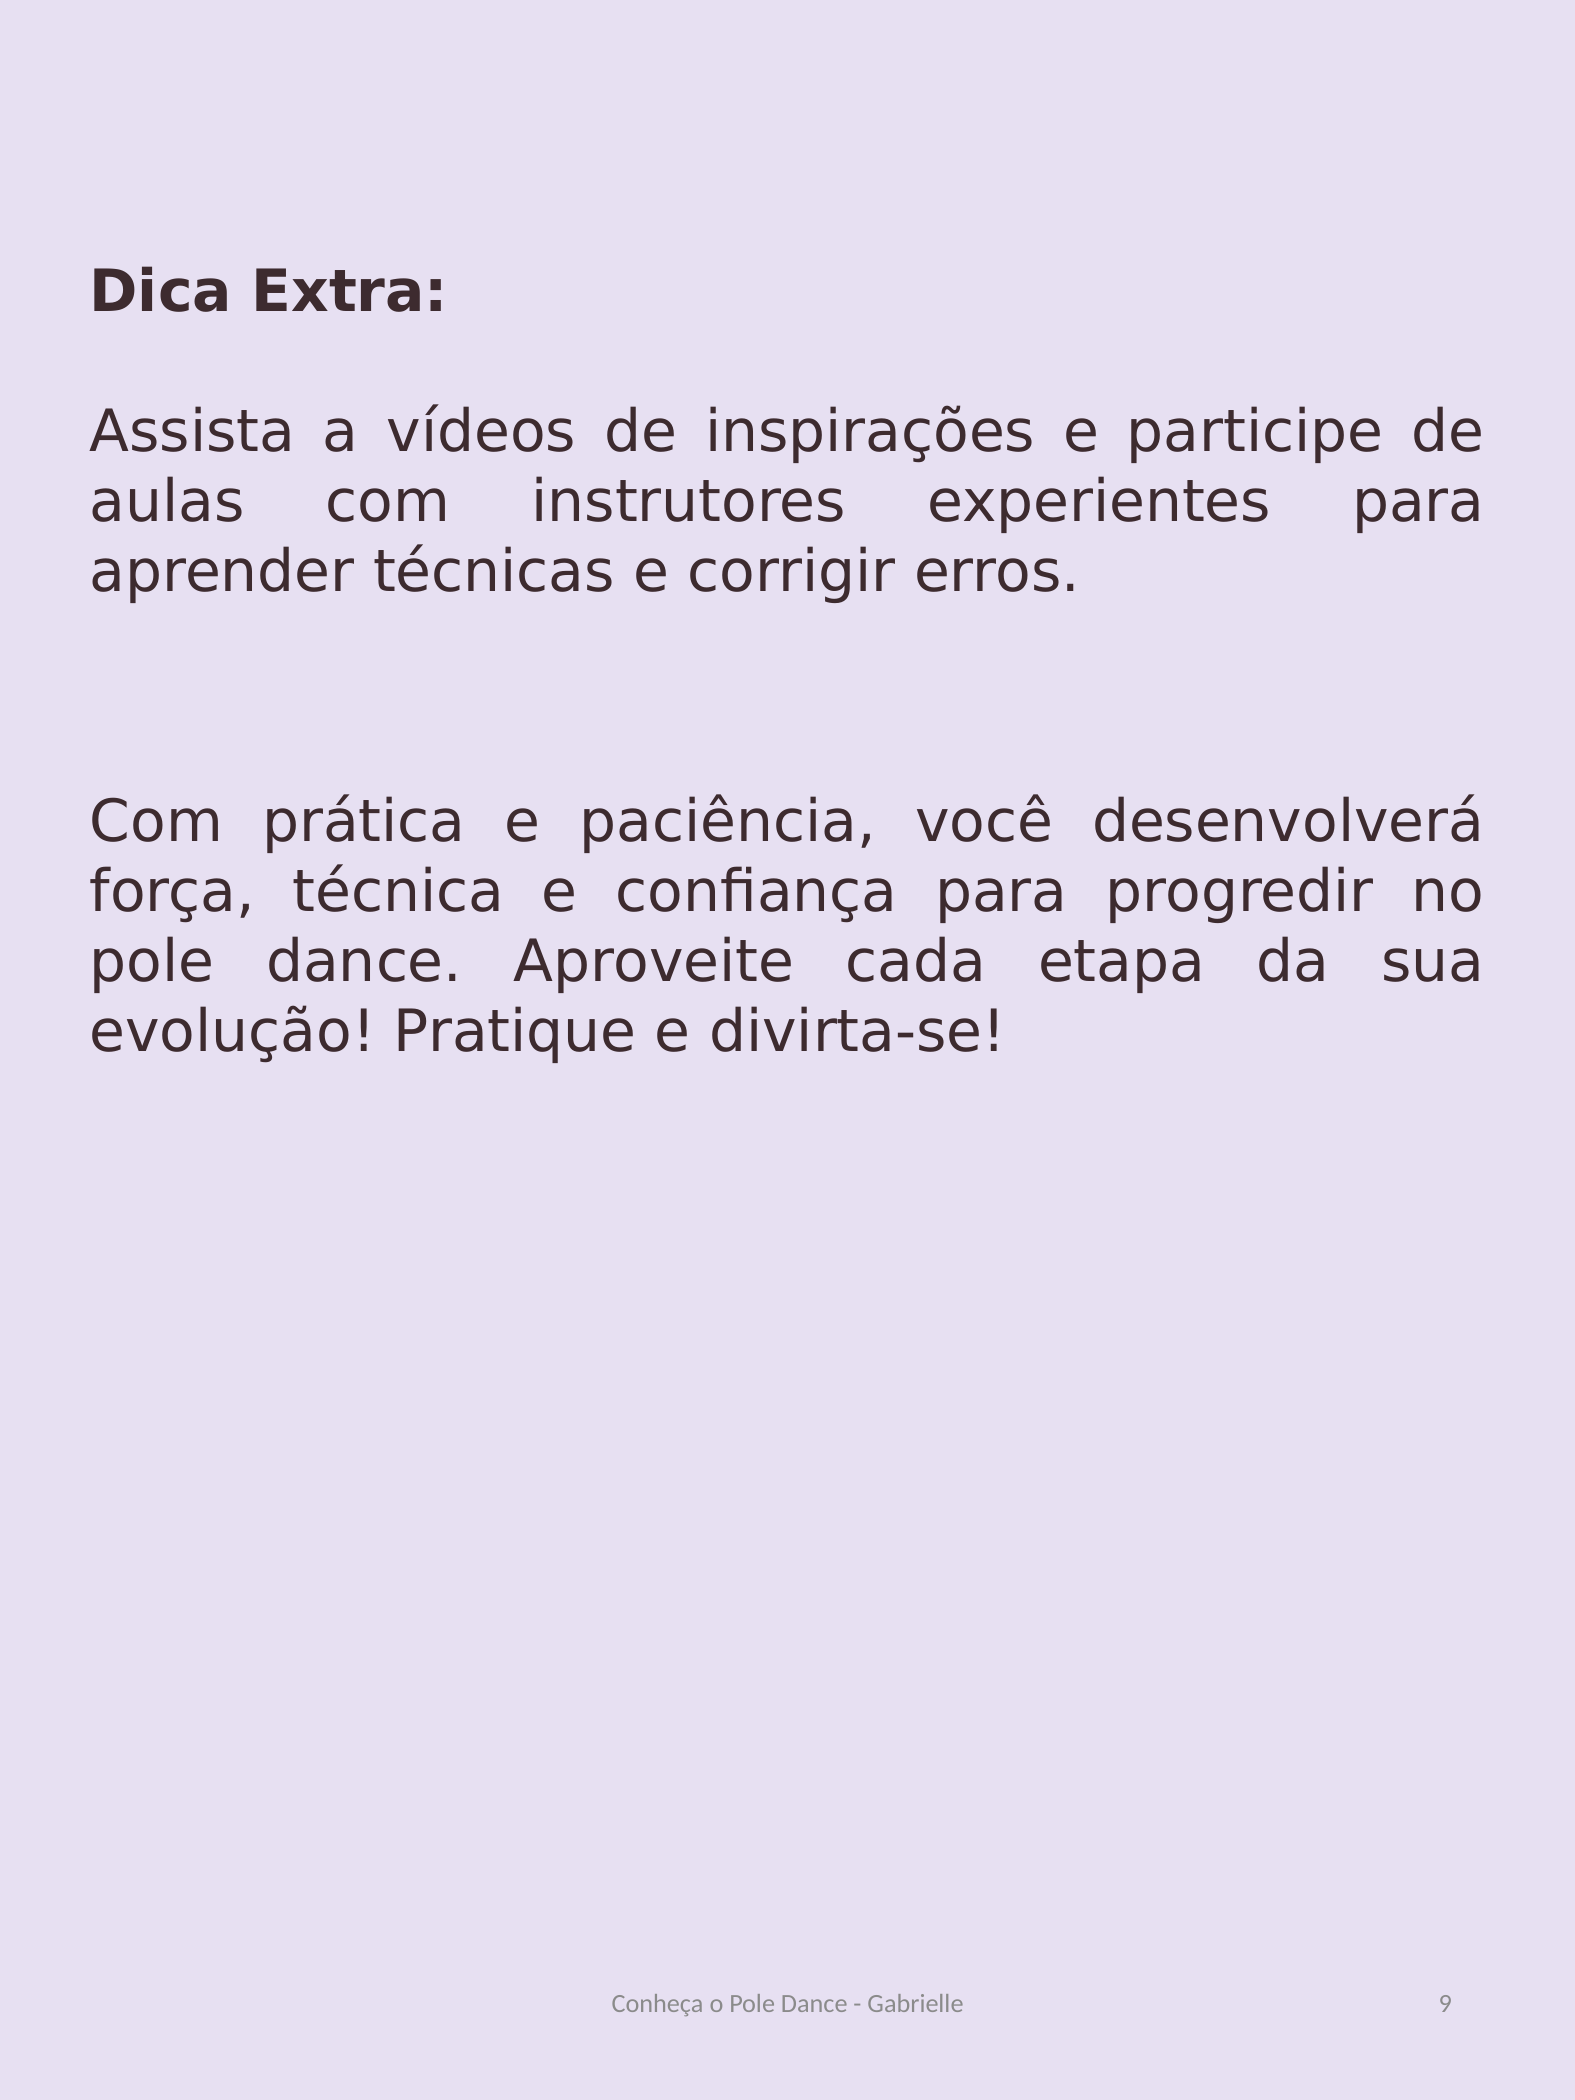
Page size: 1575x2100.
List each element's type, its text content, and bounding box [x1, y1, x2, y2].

footer Conheça o Pole Dance - Gabrielle [521, 1946, 1054, 2059]
slide_number 9 [1112, 1946, 1467, 2059]
text_box Dica Extra: Assista a vídeos de inspirações e participe de aulas com instrutores experientes para aprender técnicas e corrigir erros. Com prática e paciência, você desenvolverá força, técnica e confiança para progredir no pole dance. Aproveite cada etapa da sua evolução! Pratique e divirta-se! [74, 75, 1500, 1725]
